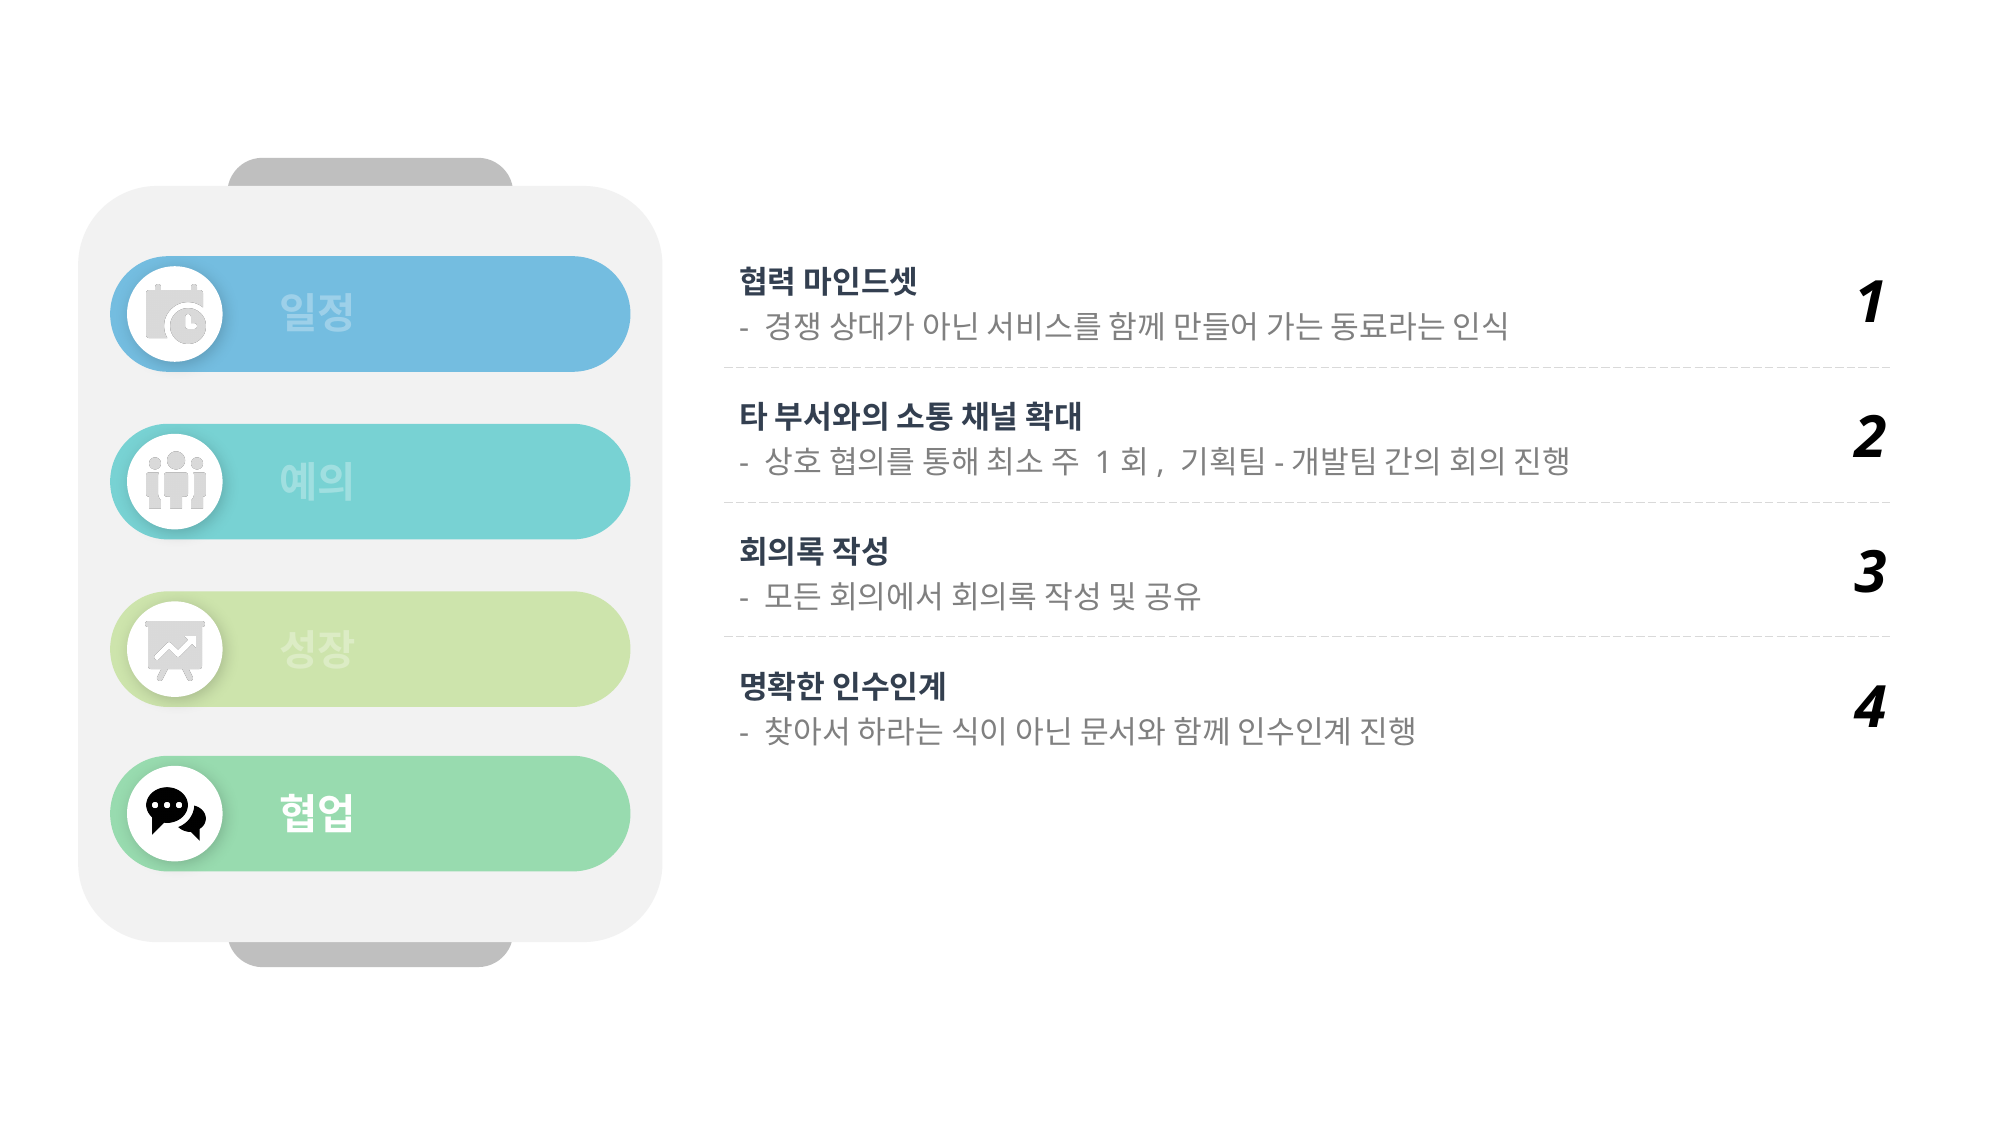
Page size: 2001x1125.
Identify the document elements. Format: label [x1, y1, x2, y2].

picture [145, 620, 205, 681]
text_box [109, 755, 631, 872]
text_box [723, 646, 1896, 763]
picture [146, 450, 206, 510]
text_box [723, 376, 1896, 493]
text_box [723, 511, 1896, 628]
text_box [109, 255, 631, 373]
text_box [723, 241, 1896, 358]
text_box [109, 423, 631, 540]
text_box [229, 943, 512, 968]
text_box [228, 157, 513, 185]
text_box [109, 591, 631, 708]
picture [146, 284, 206, 344]
text_box [78, 185, 663, 943]
picture [145, 784, 206, 844]
